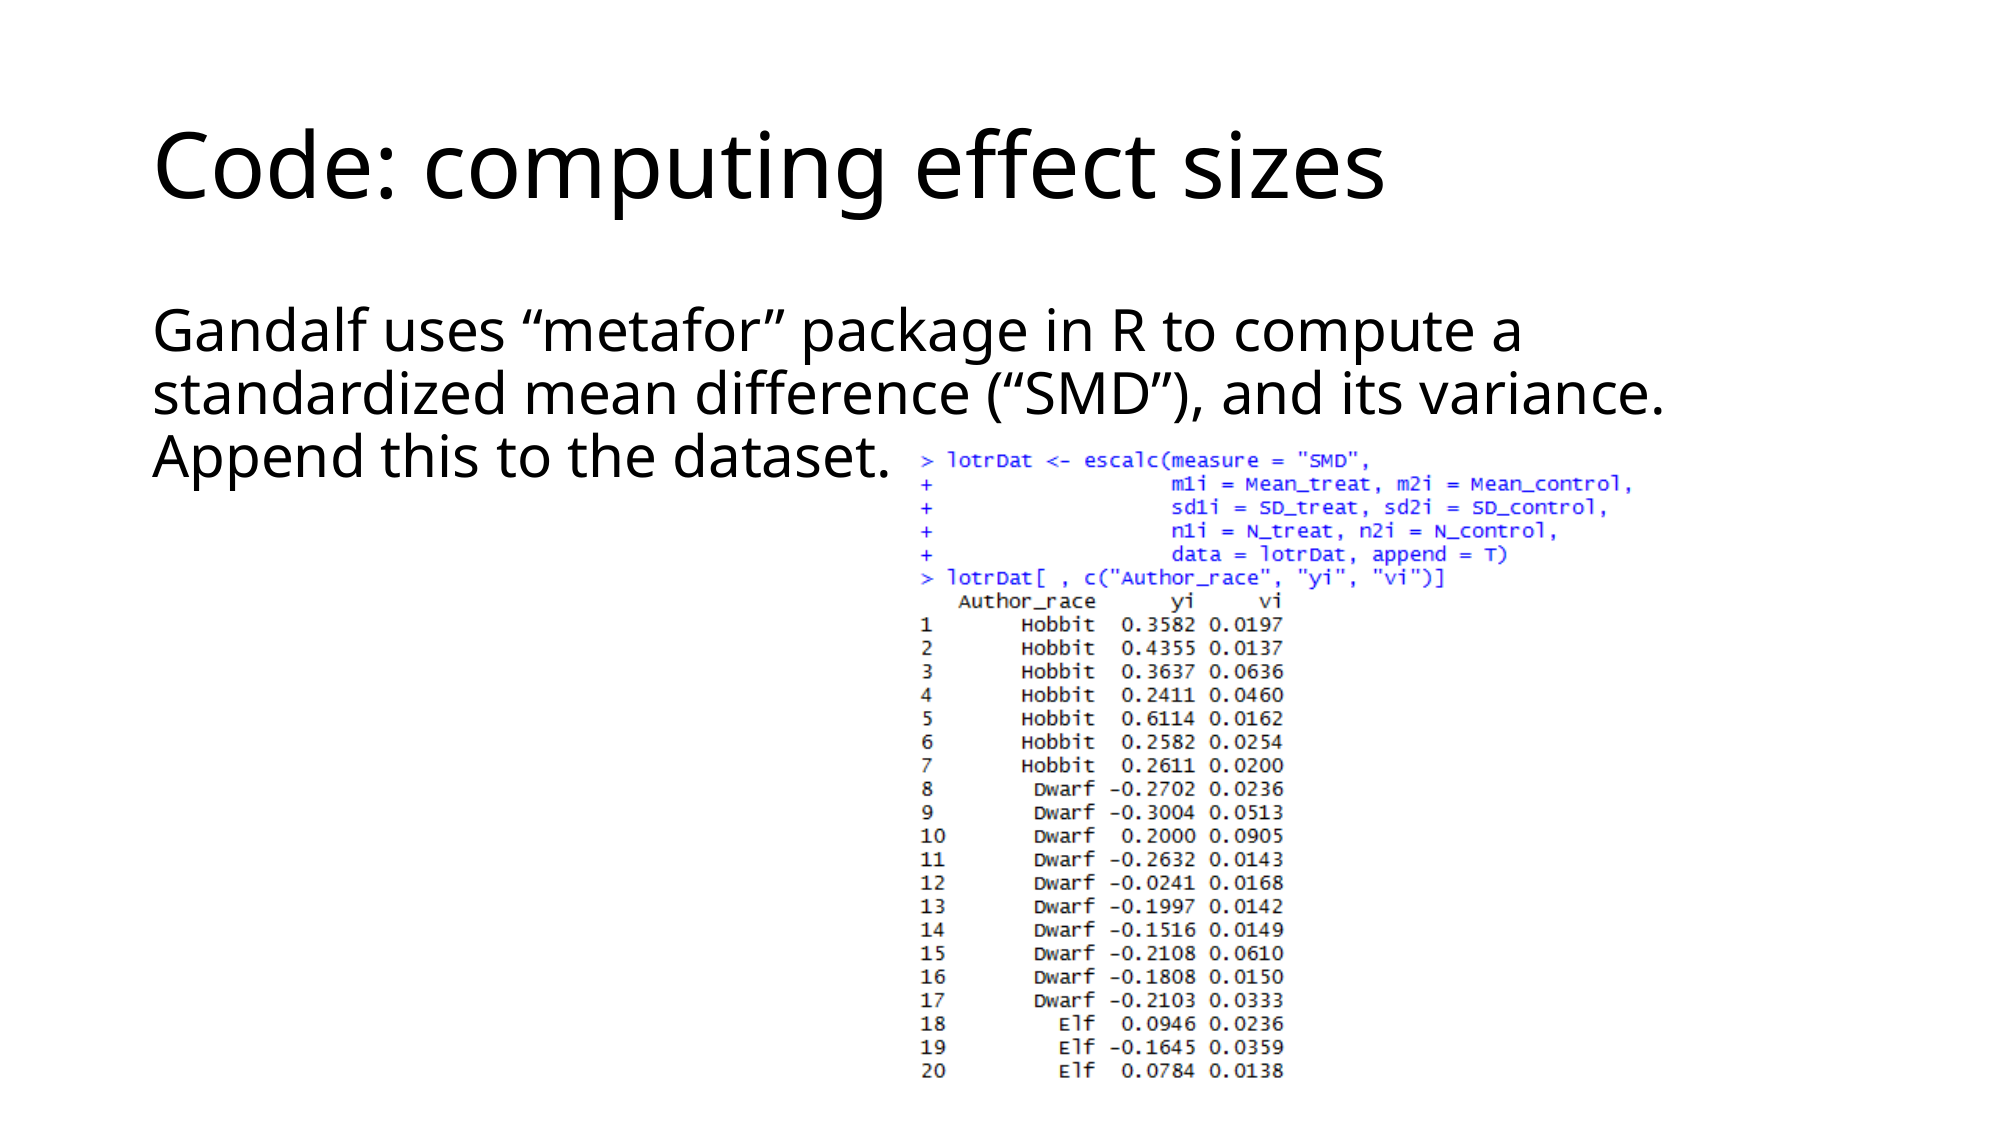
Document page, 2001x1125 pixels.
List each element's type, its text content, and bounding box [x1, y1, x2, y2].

title Code: computing effect sizes [137, 59, 1863, 278]
list Gandalf uses “metafor” package in R to compute a standardized mean difference (“SMD”), and its variance. Append this to the dataset. [137, 293, 1863, 1008]
picture [915, 447, 1641, 1081]
